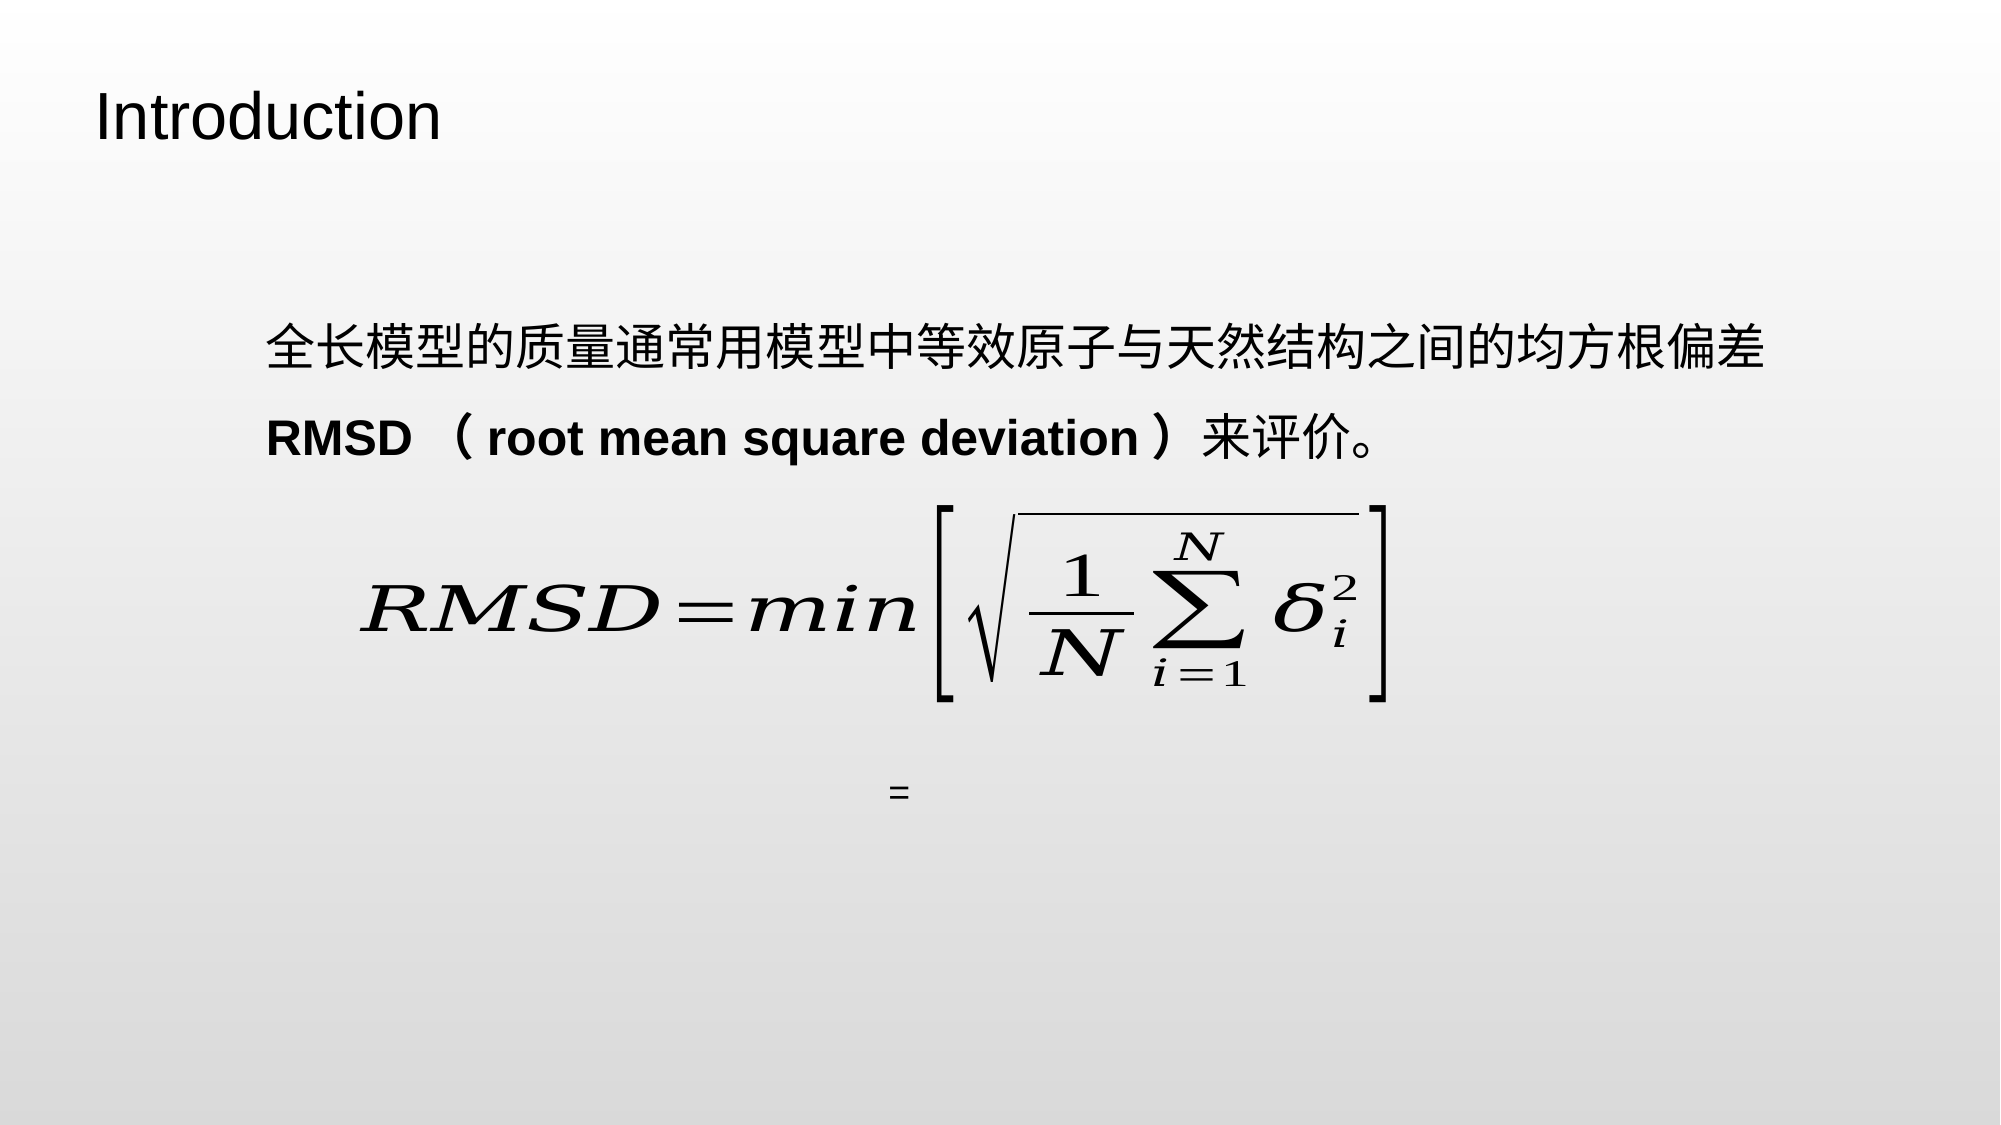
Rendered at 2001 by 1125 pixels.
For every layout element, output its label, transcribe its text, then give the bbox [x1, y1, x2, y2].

text_box Introduction [79, 65, 458, 161]
text_box 全长模型的质量通常用模型中等效原子与天然结构之间的均方根偏差RMSD（root mean square deviation）来评价。 [251, 278, 1797, 474]
